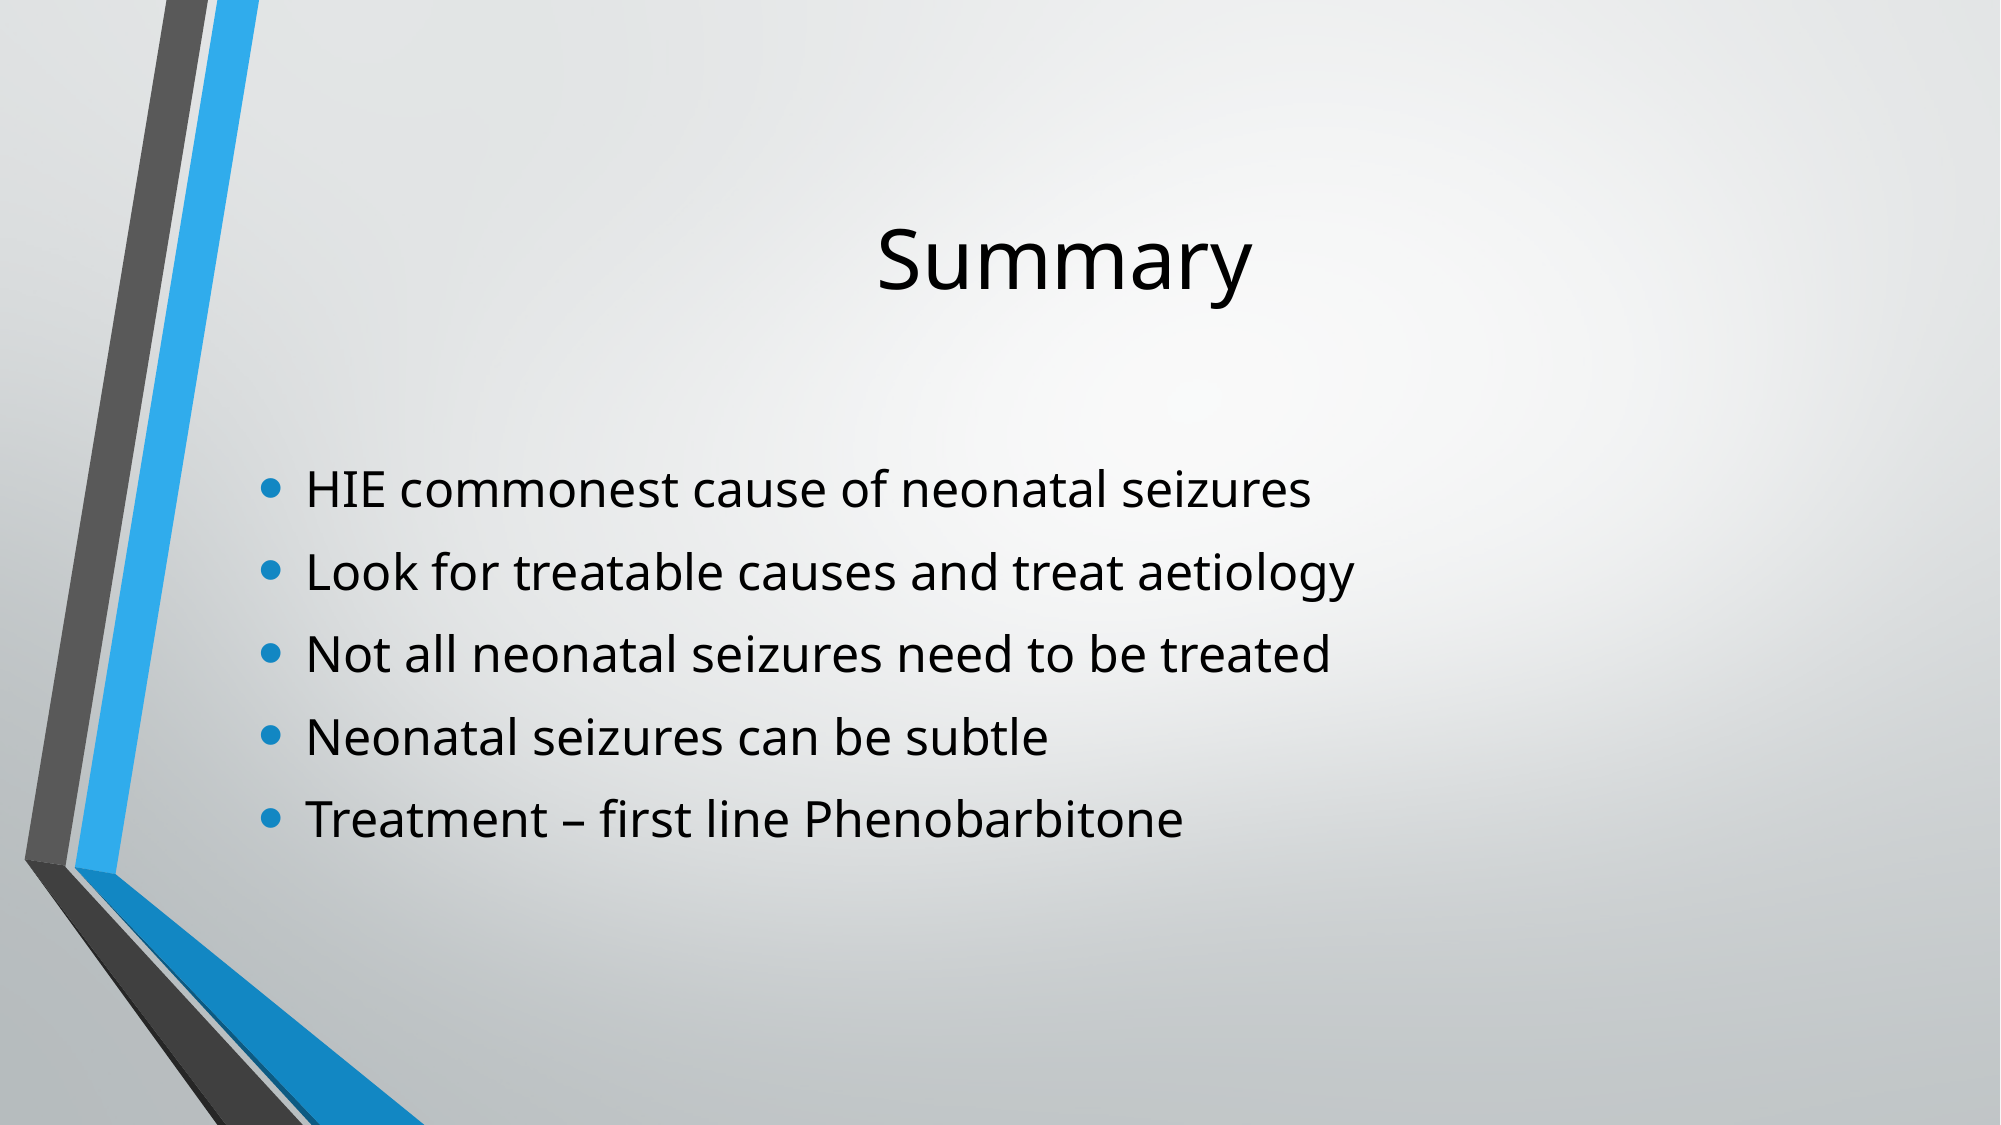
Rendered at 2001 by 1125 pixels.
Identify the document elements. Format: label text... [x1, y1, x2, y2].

list HIE commonest cause of neonatal seizures Look for treatable causes and treat aetiology Not all neonatal seizures need to be treated Neonatal seizures can be subtle Treatment – first line Phenobarbitone [243, 437, 1887, 950]
title Summary [243, 112, 1887, 400]
